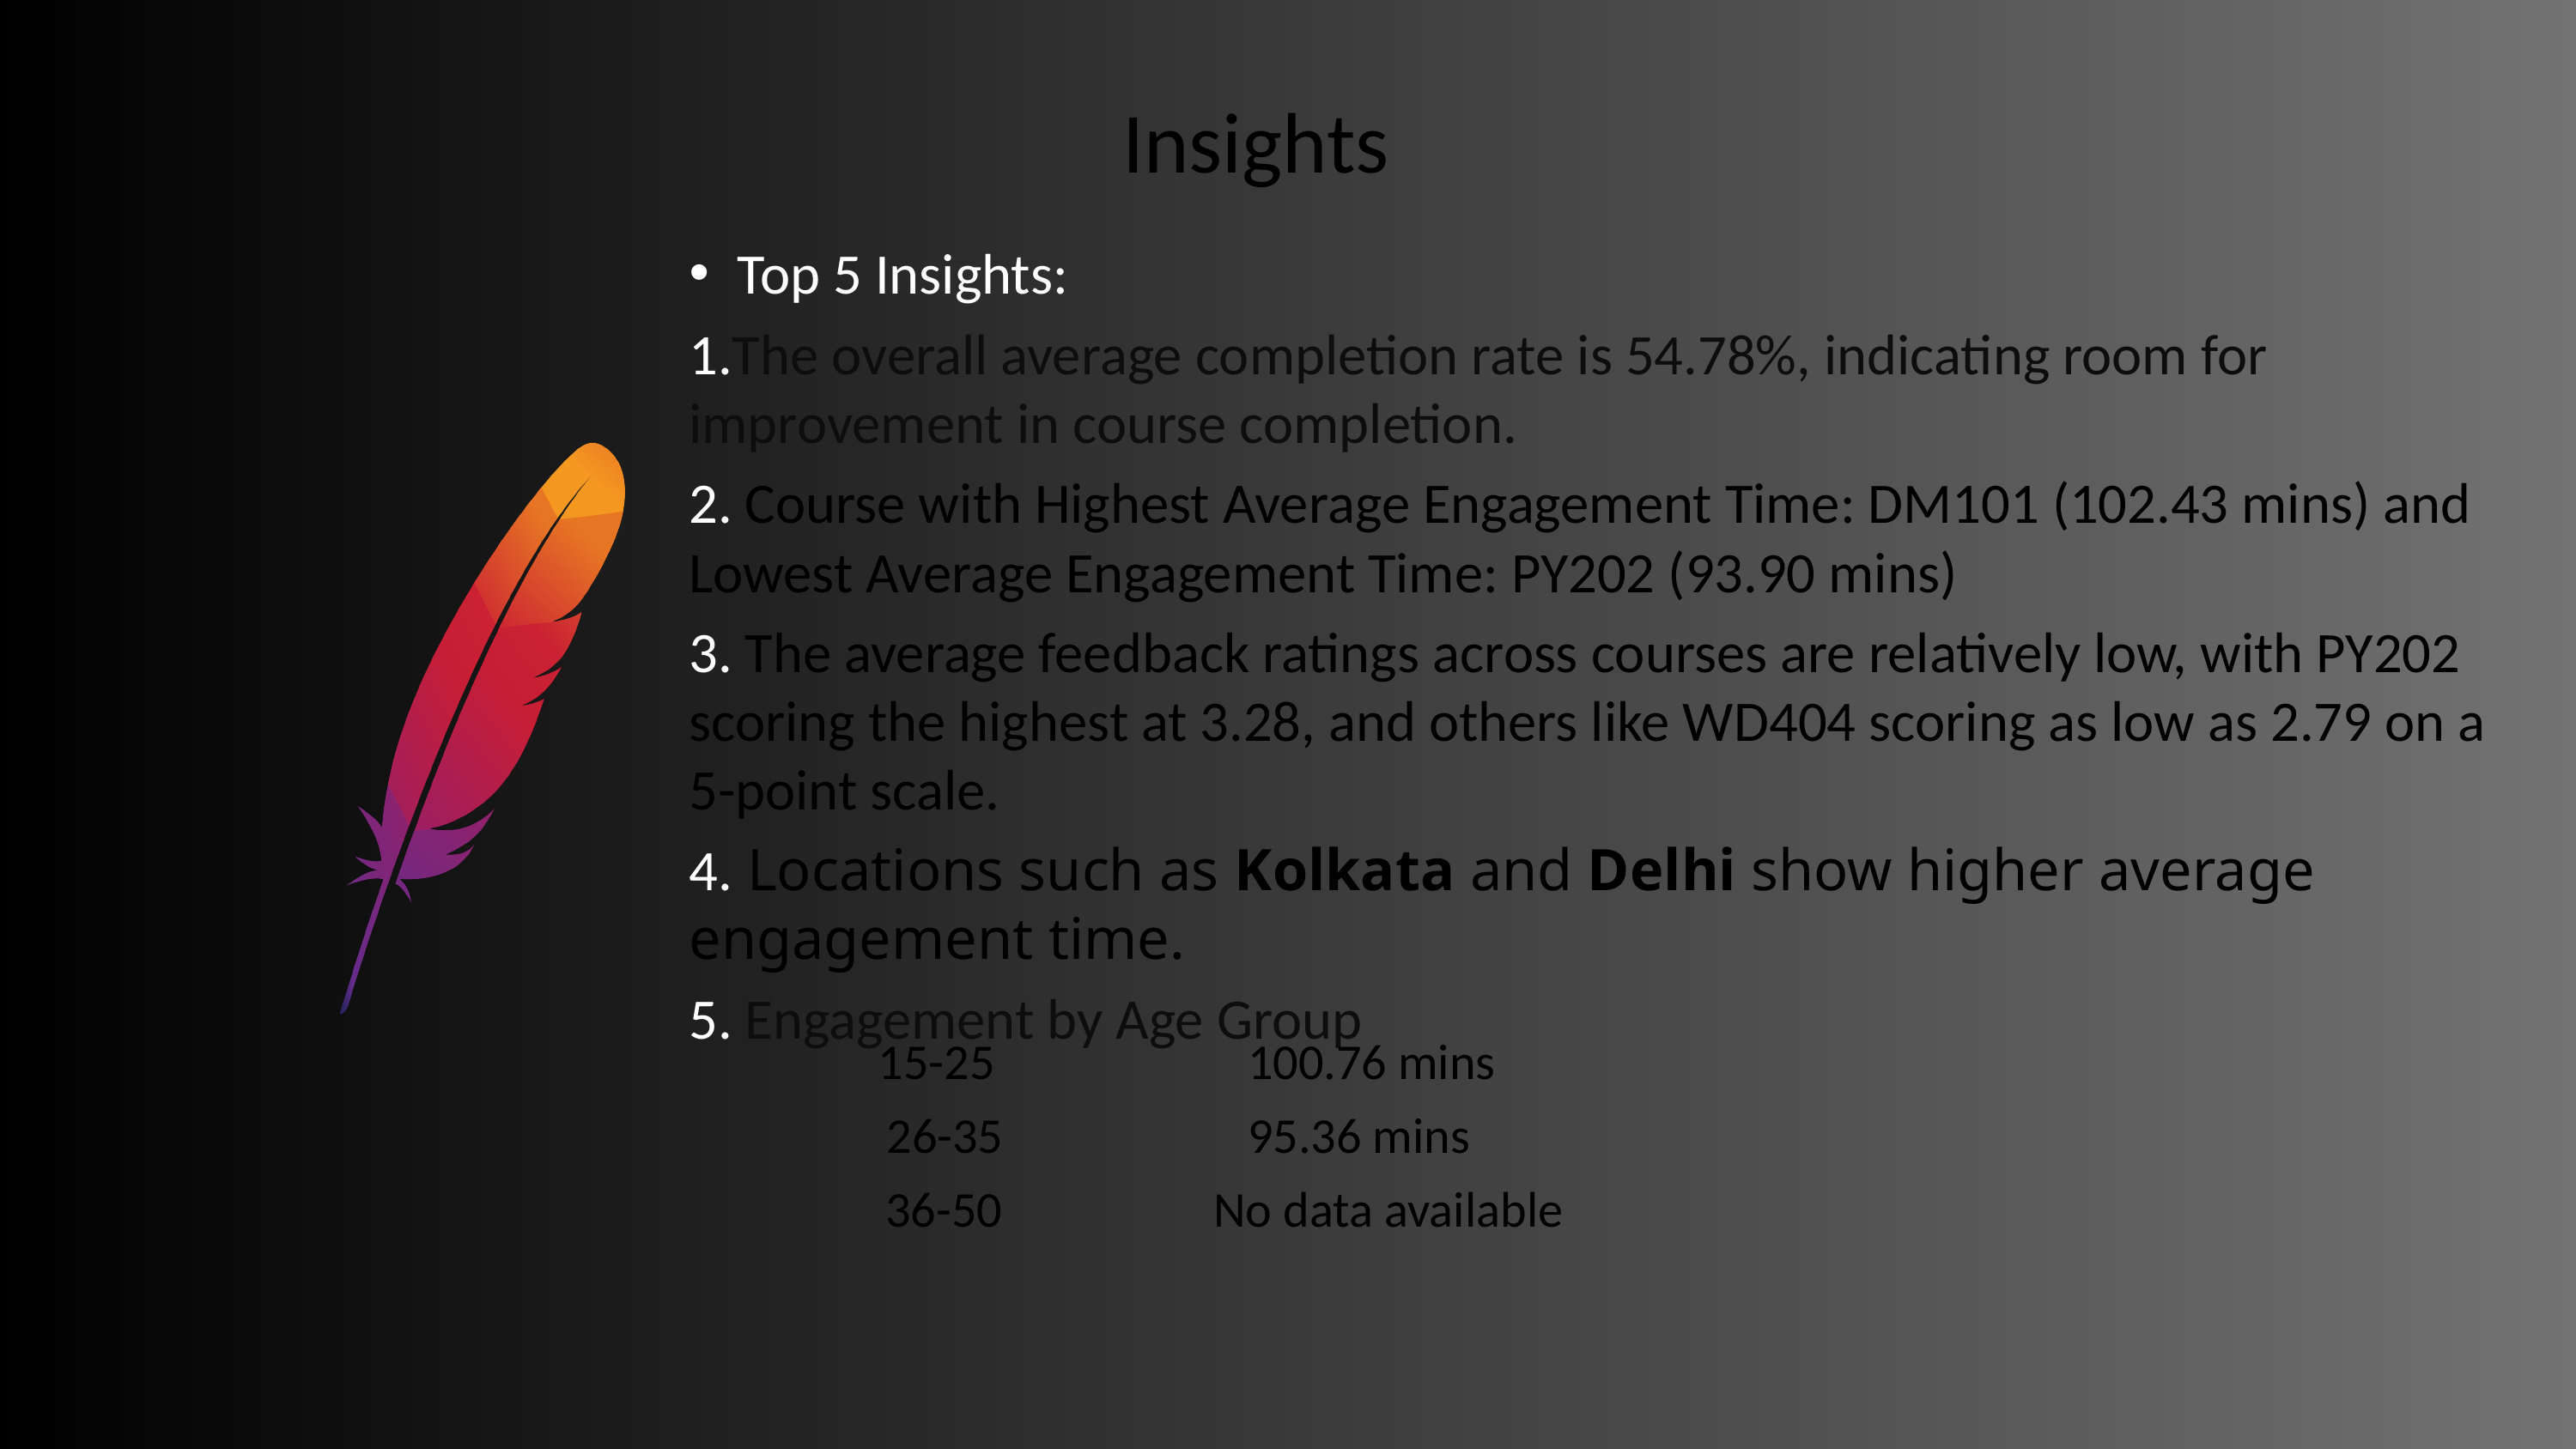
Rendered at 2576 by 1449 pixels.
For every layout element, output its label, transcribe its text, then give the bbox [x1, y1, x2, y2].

table_header 15-25 [749, 1035, 1178, 1109]
table_cell 26-35 [749, 1109, 1178, 1183]
table_cell 95.36 mins [1178, 1109, 1607, 1183]
list Top 5 Insights: 1.The overall average completion rate is 54.78%, indicating room for improvement in course completion. 2. Course with Highest Average Engagement Time: DM101 (102.43 mins) and Lowest Average Engagement Time: PY202 (93.90 mins) 3. The average feedback ratings across courses are relatively low, with PY202 scoring the highest at 3.28, and others like WD404 scoring as low as 2.79 on a 5-point scale. 4. Locations such as Kolkata and Delhi show higher average engagement time. 5. Engagement by Age Group [676, 230, 2544, 1337]
text_box [339, 434, 629, 1015]
table_header 100.76 mins [1178, 1035, 1607, 1109]
title Insights [676, 58, 1836, 219]
table_cell 36-50 [749, 1183, 1178, 1446]
table_cell No data available [1178, 1183, 1607, 1446]
